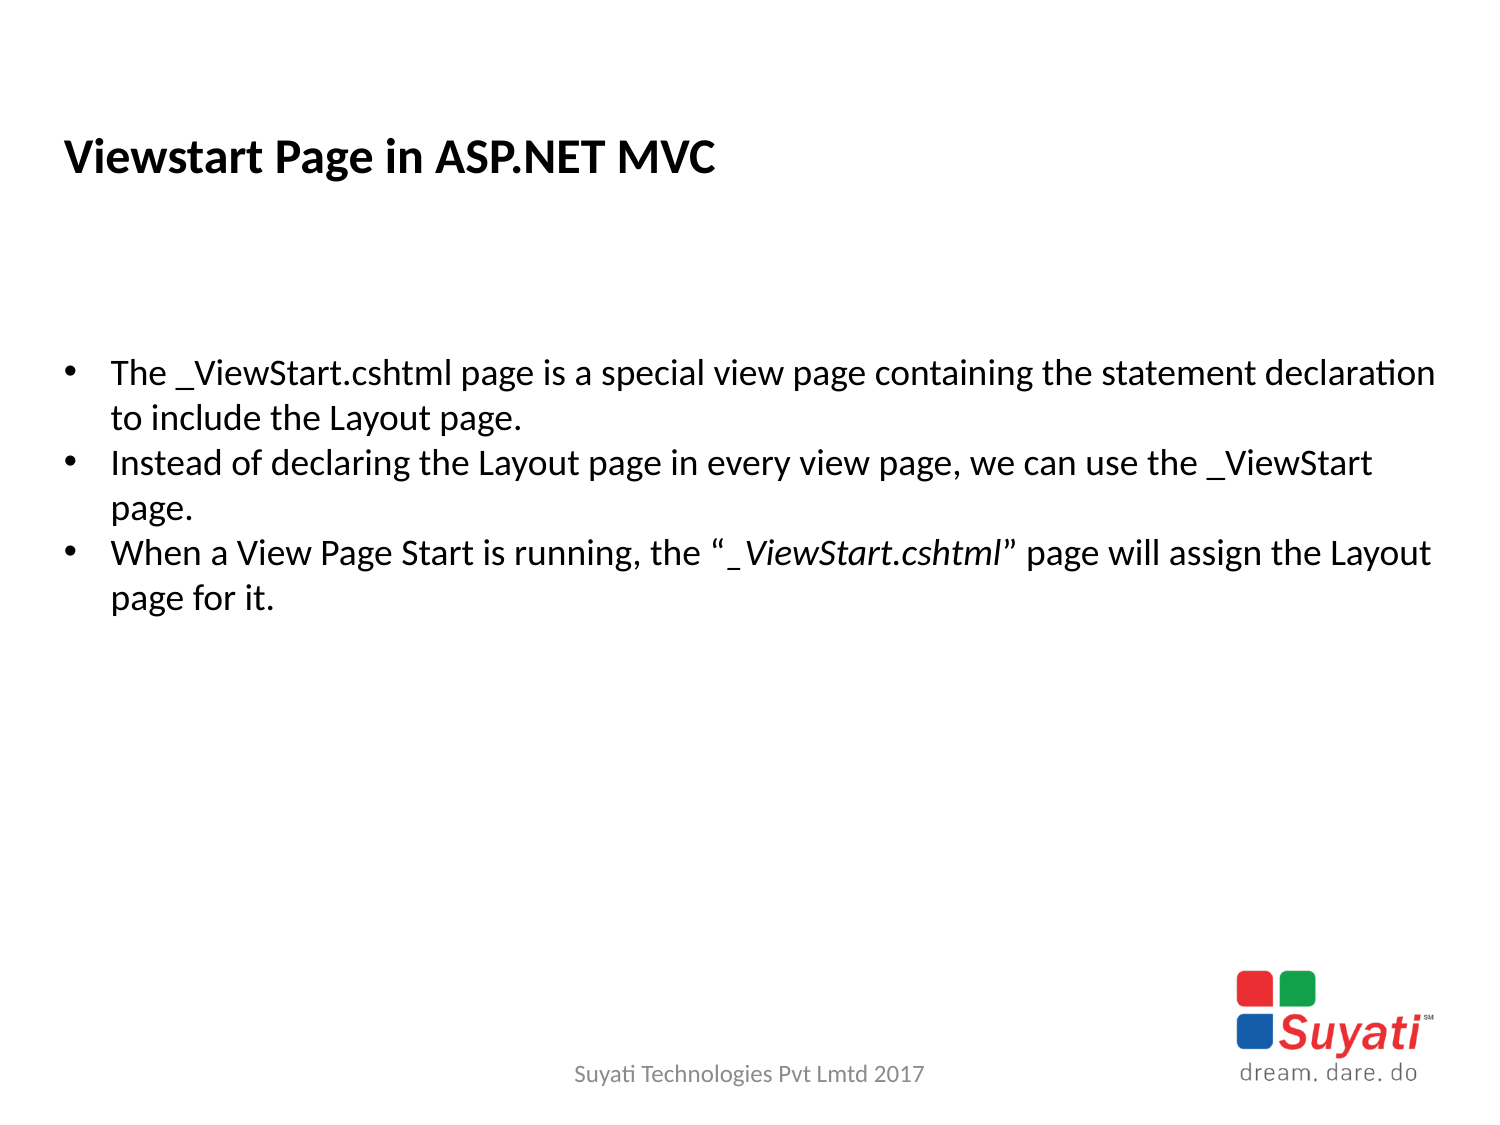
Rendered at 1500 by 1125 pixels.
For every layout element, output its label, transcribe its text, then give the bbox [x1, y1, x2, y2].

footer Suyati Technologies Pvt Lmtd 2017 [512, 1042, 988, 1103]
picture [1233, 925, 1436, 1125]
text_box Viewstart Page in ASP.NET MVC The _ViewStart.cshtml page is a special view page containing the statement declaration to include the Layout page. Instead of declaring the Layout page in every view page, we can use the _ViewStart page. When a View Page Start is running, the “_ViewStart.cshtml” page will assign the Layout page for it. [49, 115, 1459, 626]
